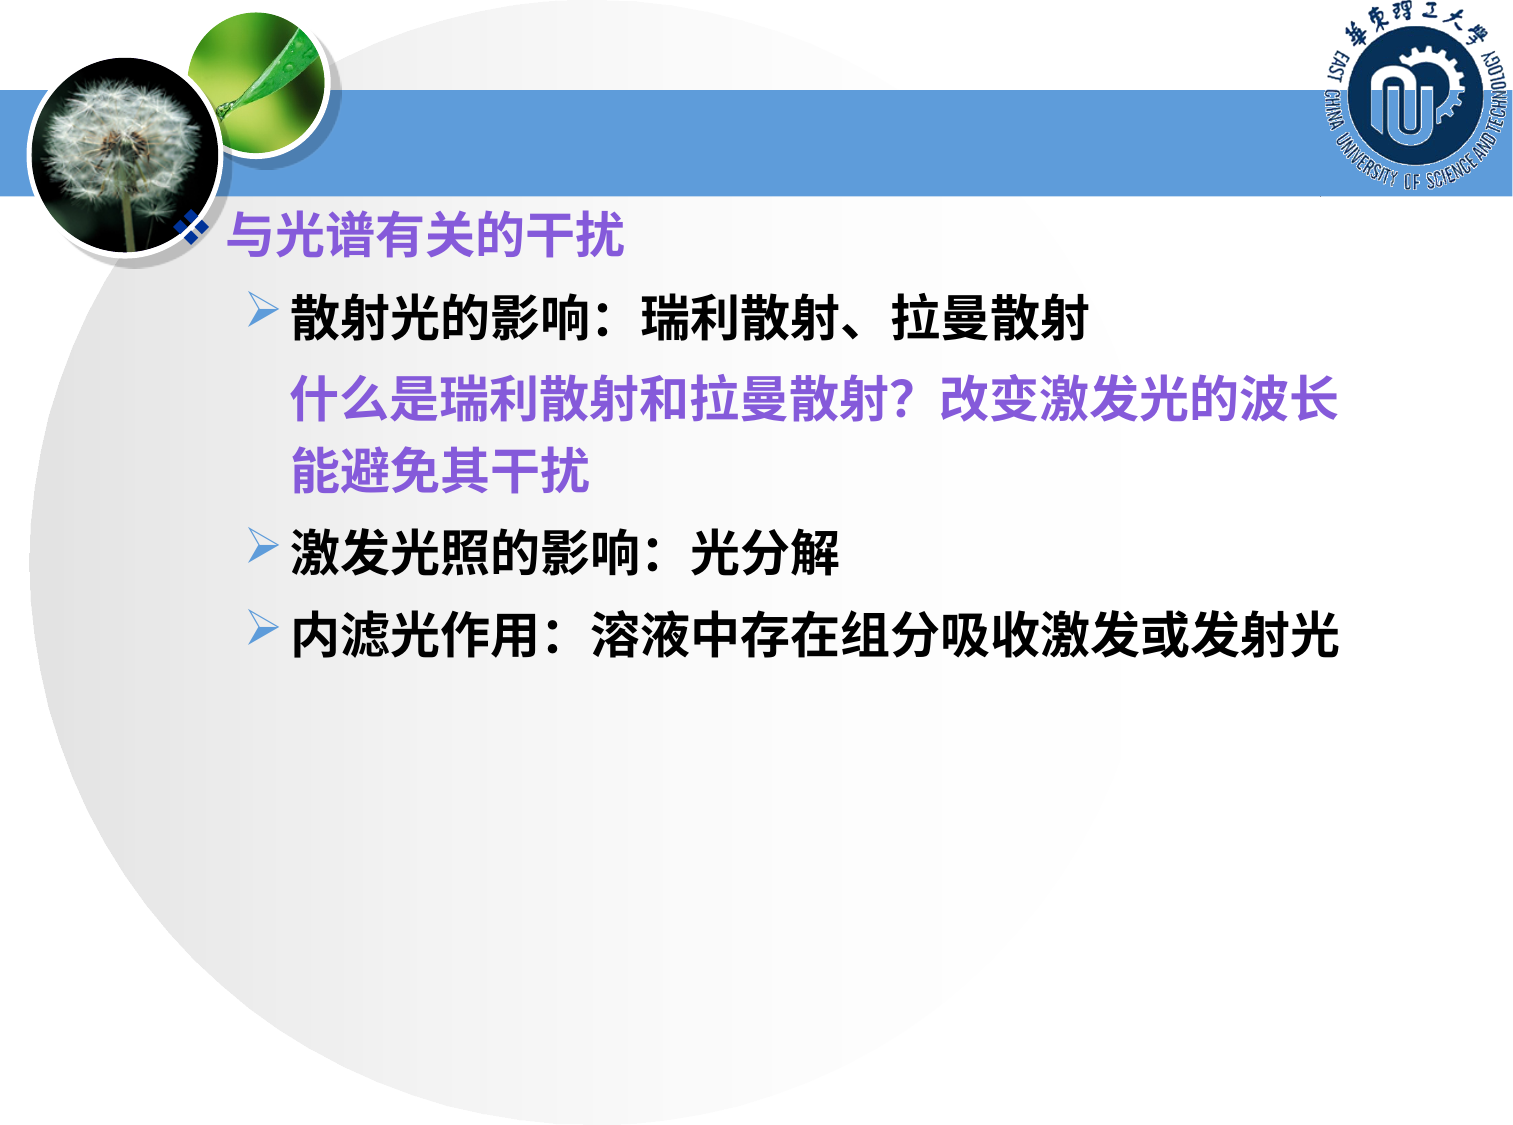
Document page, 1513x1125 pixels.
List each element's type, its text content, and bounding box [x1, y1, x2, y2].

picture [1320, 0, 1513, 197]
list 与光谱有关的干扰 散射光的影响：瑞利散射、拉曼散射 什么是瑞利散射和拉曼散射？改变激发光的波长能避免其干扰 激发光照的影响：光分解 内滤光作用：溶液中存在组分吸收激发或发射光 [153, 184, 1389, 927]
picture [31, 57, 219, 253]
picture [187, 12, 325, 154]
